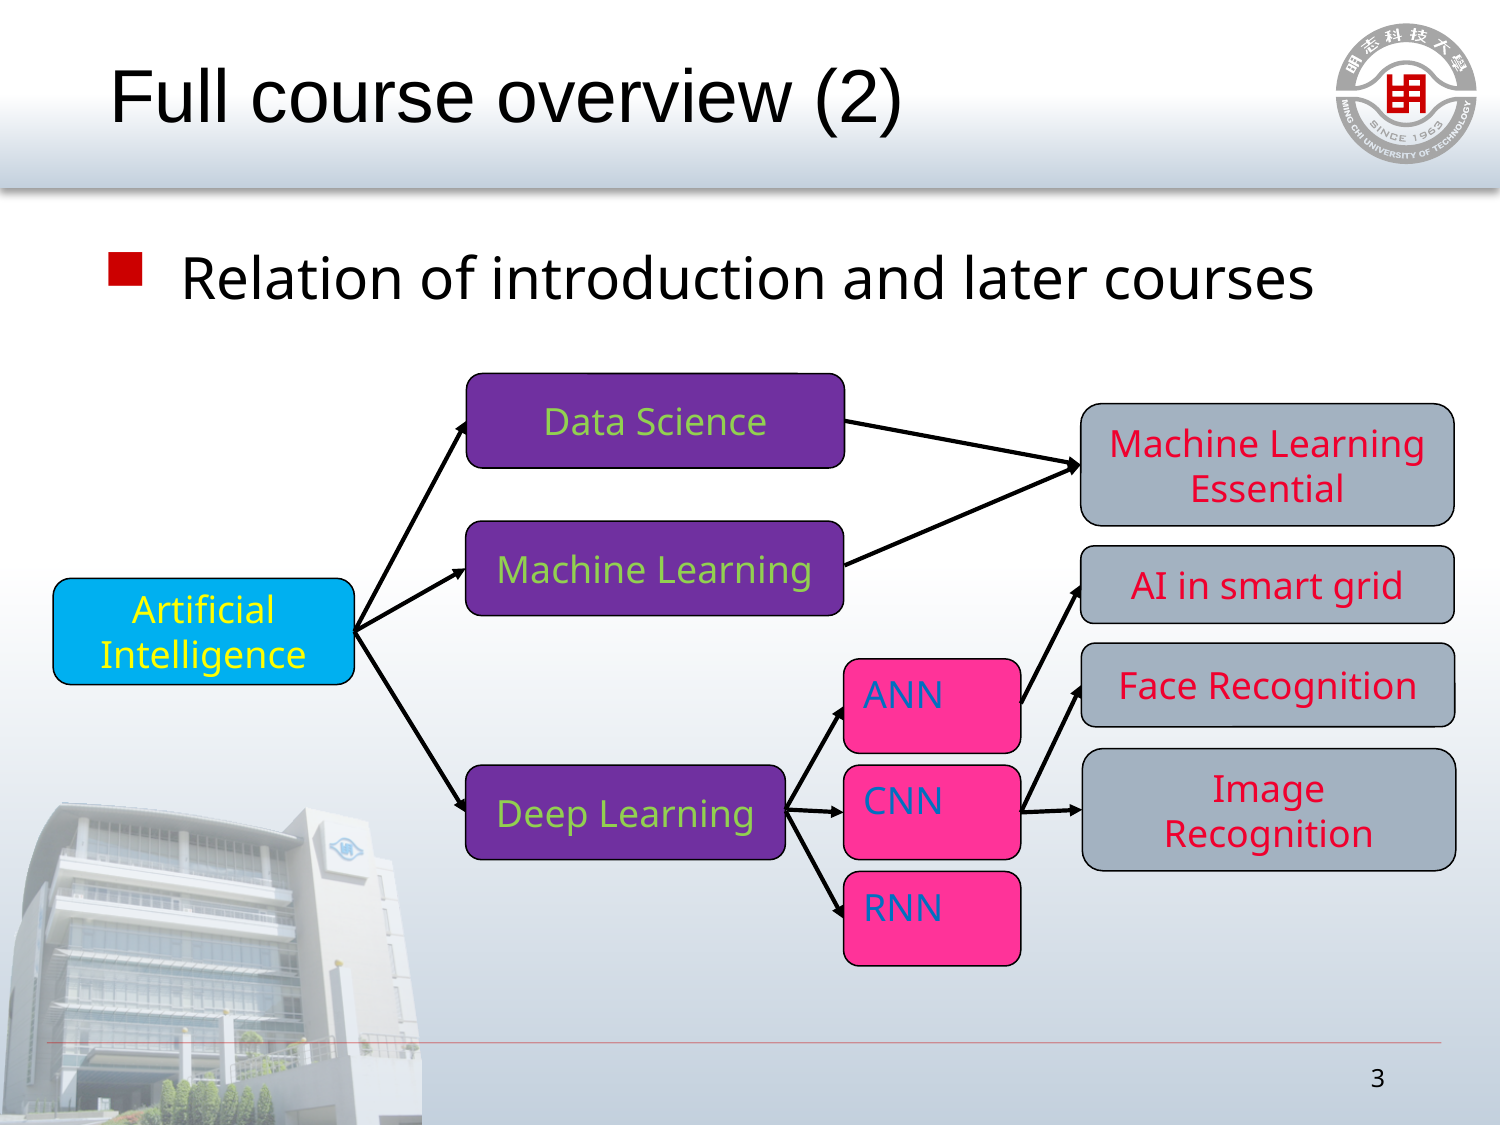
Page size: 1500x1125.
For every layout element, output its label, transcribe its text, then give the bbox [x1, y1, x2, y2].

slide_number 3 [1277, 1054, 1401, 1103]
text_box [844, 464, 1081, 566]
picture [0, 802, 422, 1125]
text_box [844, 420, 1081, 464]
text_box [1020, 684, 1082, 809]
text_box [354, 631, 466, 813]
text_box Data Science [466, 373, 845, 469]
text_box Image Recognition [1082, 748, 1456, 871]
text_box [1020, 584, 1081, 684]
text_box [354, 568, 466, 631]
text_box Machine Learning Essential [1081, 403, 1455, 526]
list Relation of introduction and later courses [88, 219, 1400, 315]
text_box Face Recognition [1086, 643, 1455, 727]
text_box RNN [843, 871, 1021, 966]
text_box AI in smart grid [1080, 545, 1455, 624]
title Full course overview (2) [93, 23, 1325, 162]
text_box Artificial Intelligence [53, 578, 349, 685]
text_box Deep Learning [465, 765, 780, 860]
text_box CNN [847, 765, 1021, 860]
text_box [785, 810, 844, 919]
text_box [354, 420, 467, 569]
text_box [1020, 809, 1083, 813]
text_box ANN [843, 658, 1015, 754]
text_box Machine Learning [471, 521, 844, 616]
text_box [785, 705, 844, 808]
